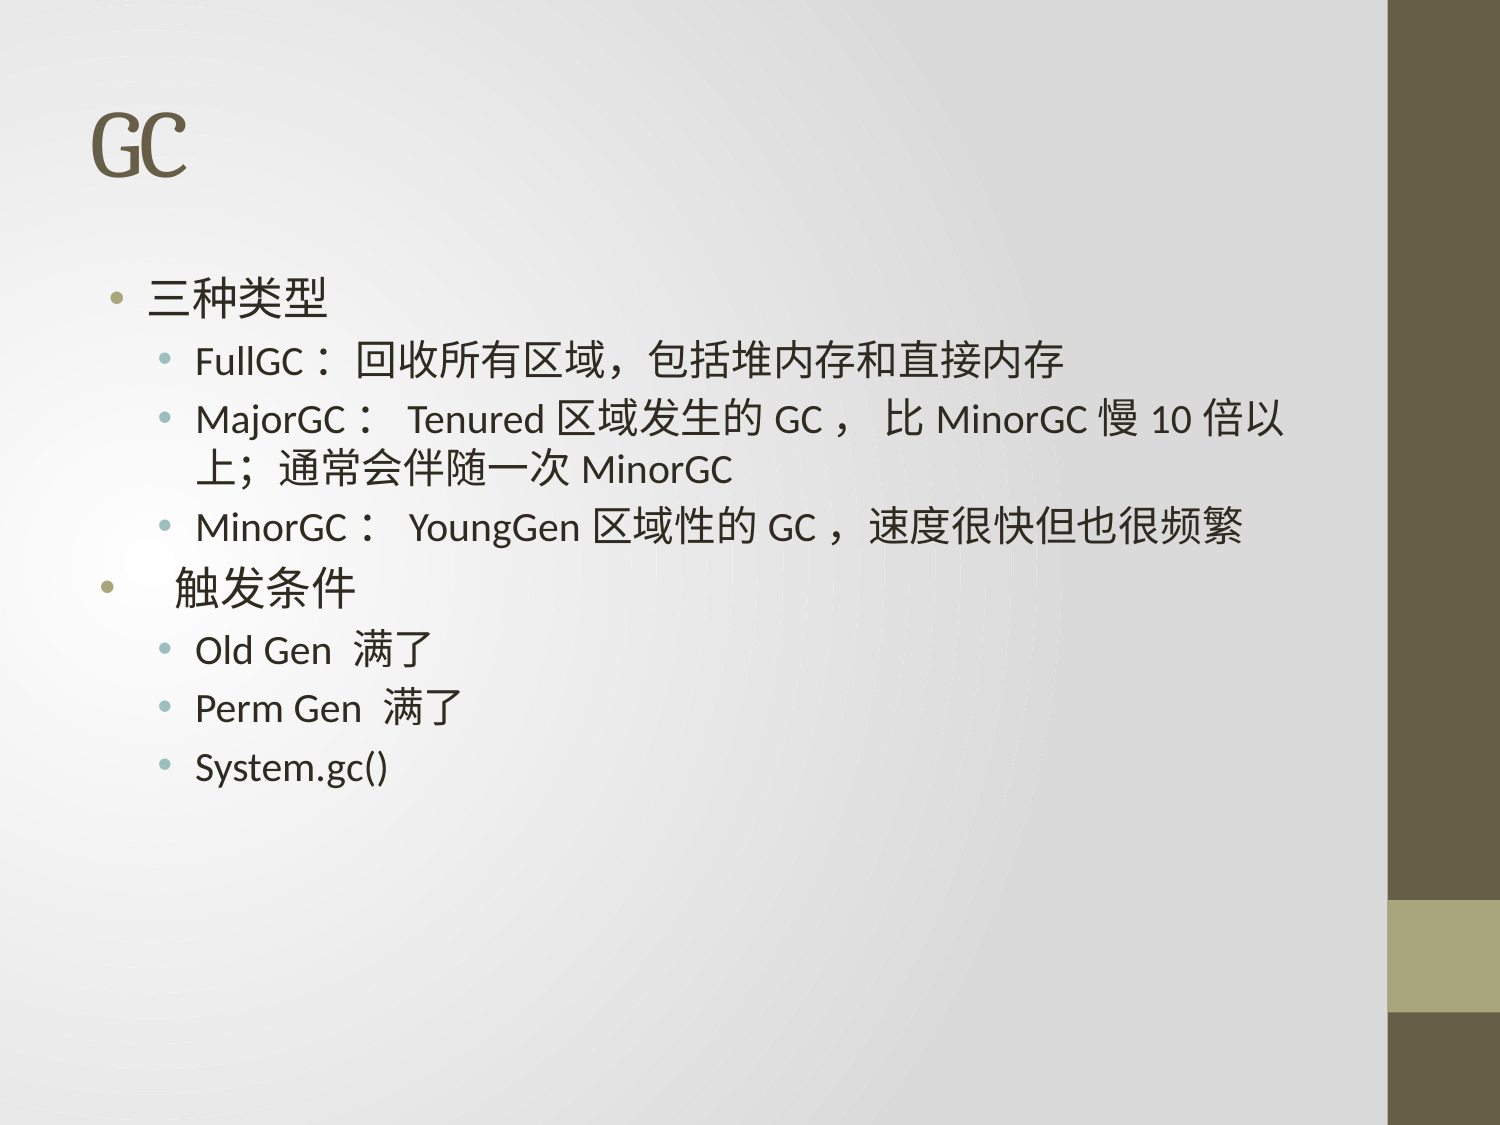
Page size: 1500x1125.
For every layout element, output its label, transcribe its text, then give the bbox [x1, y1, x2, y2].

list 三种类型 FullGC：回收所有区域，包括堆内存和直接内存 MajorGC：Tenured区域发生的GC， 比MinorGC慢10倍以上；通常会伴随一次MinorGC MinorGC：YoungGen区域性的GC，速度很快但也很频繁 触发条件 Old Gen 满了 Perm Gen 满了 System.gc() [75, 262, 1325, 1050]
title GC [75, 45, 1325, 233]
